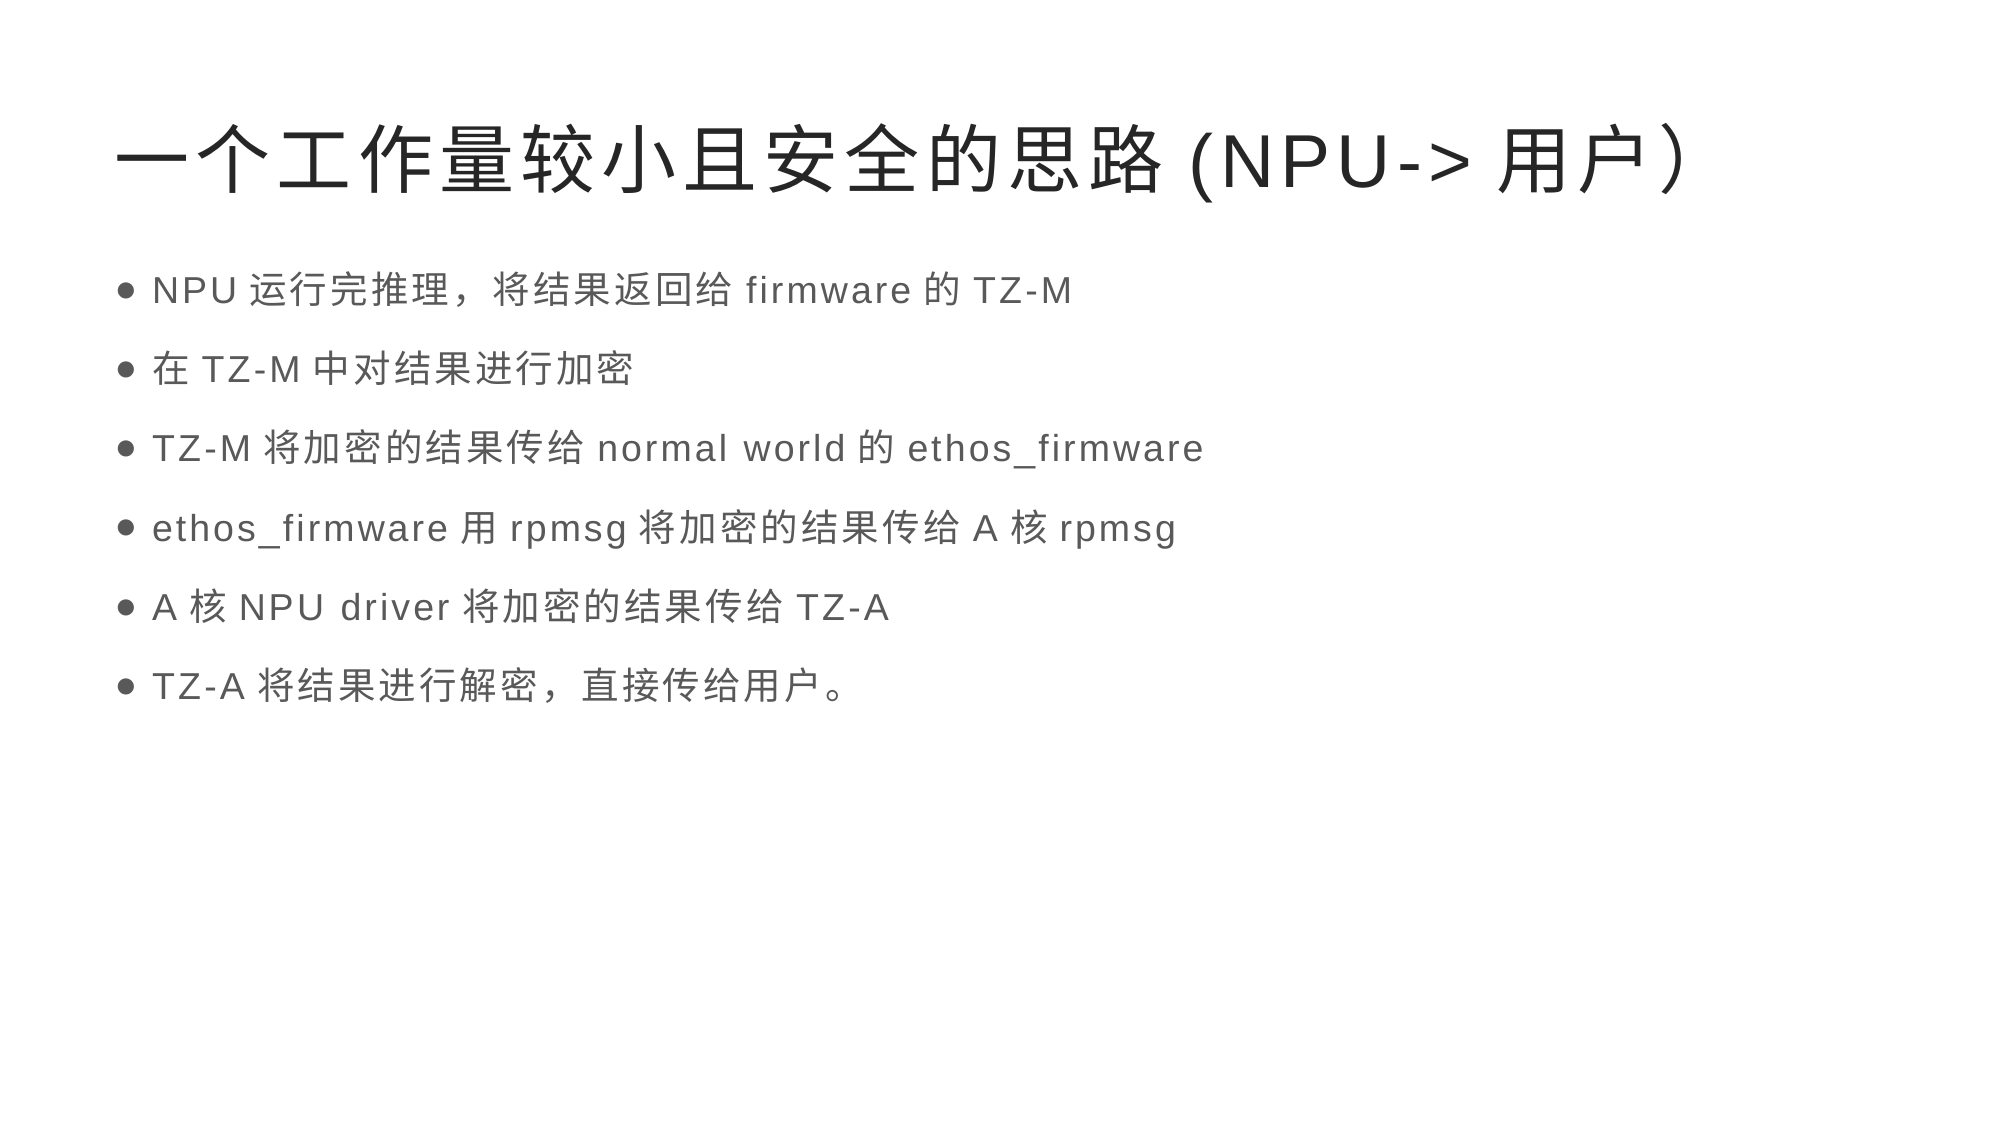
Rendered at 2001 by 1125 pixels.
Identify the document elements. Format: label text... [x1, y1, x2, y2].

title 一个工作量较小且安全的思路(NPU->用户） [99, 99, 1900, 216]
list NPU运行完推理，将结果返回给firmware的TZ-M 在TZ-M中对结果进行加密 TZ-M将加密的结果传给normal world的ethos_firmware ethos_firmware用rpmsg将加密的结果传给A核rpmsg A核NPU driver将加密的结果传给TZ-A TZ-A将结果进行解密，直接传给用户。 [99, 244, 1900, 1026]
